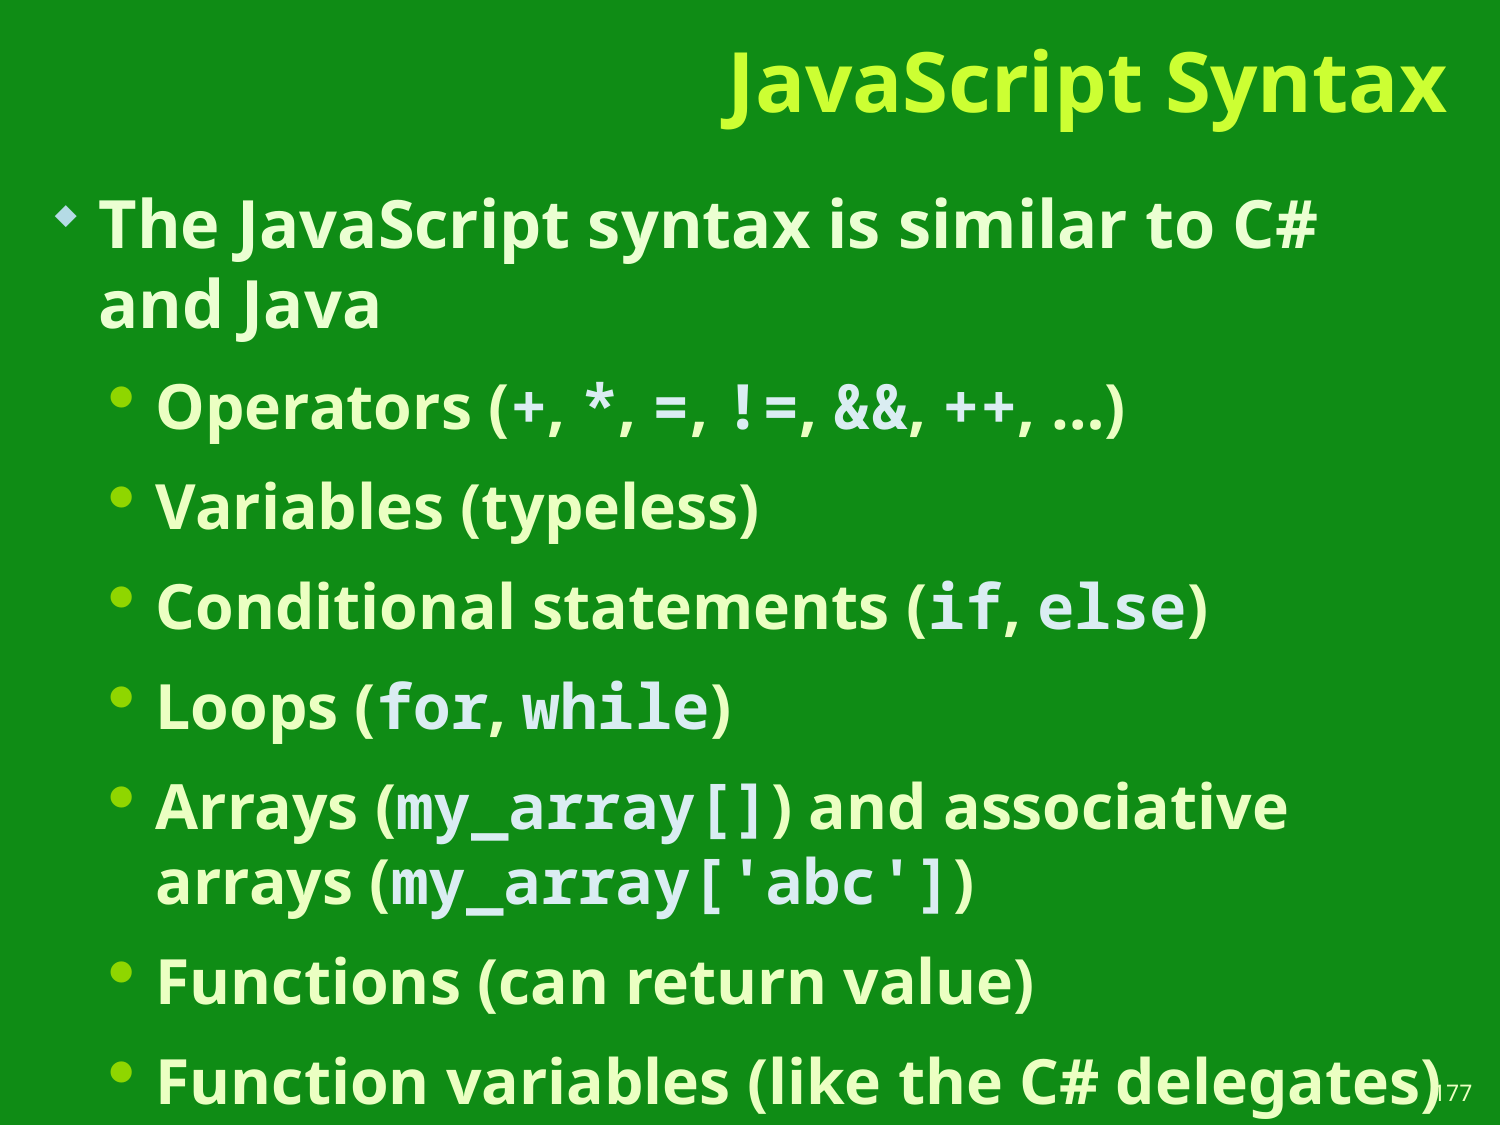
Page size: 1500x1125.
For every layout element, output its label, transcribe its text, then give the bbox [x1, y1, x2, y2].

slide_number 177 [1412, 1074, 1488, 1113]
list The JavaScript syntax is similar to C# and Java Operators (+, *, =, !=, &&, ++, …) Variables (typeless) Conditional statements (if, else) Loops (for, while) Arrays (my_array[]) and associative arrays (my_array['abc']) Functions (can return value) Function variables (like the C# delegates) [37, 174, 1463, 1100]
title JavaScript Syntax [300, 12, 1463, 163]
